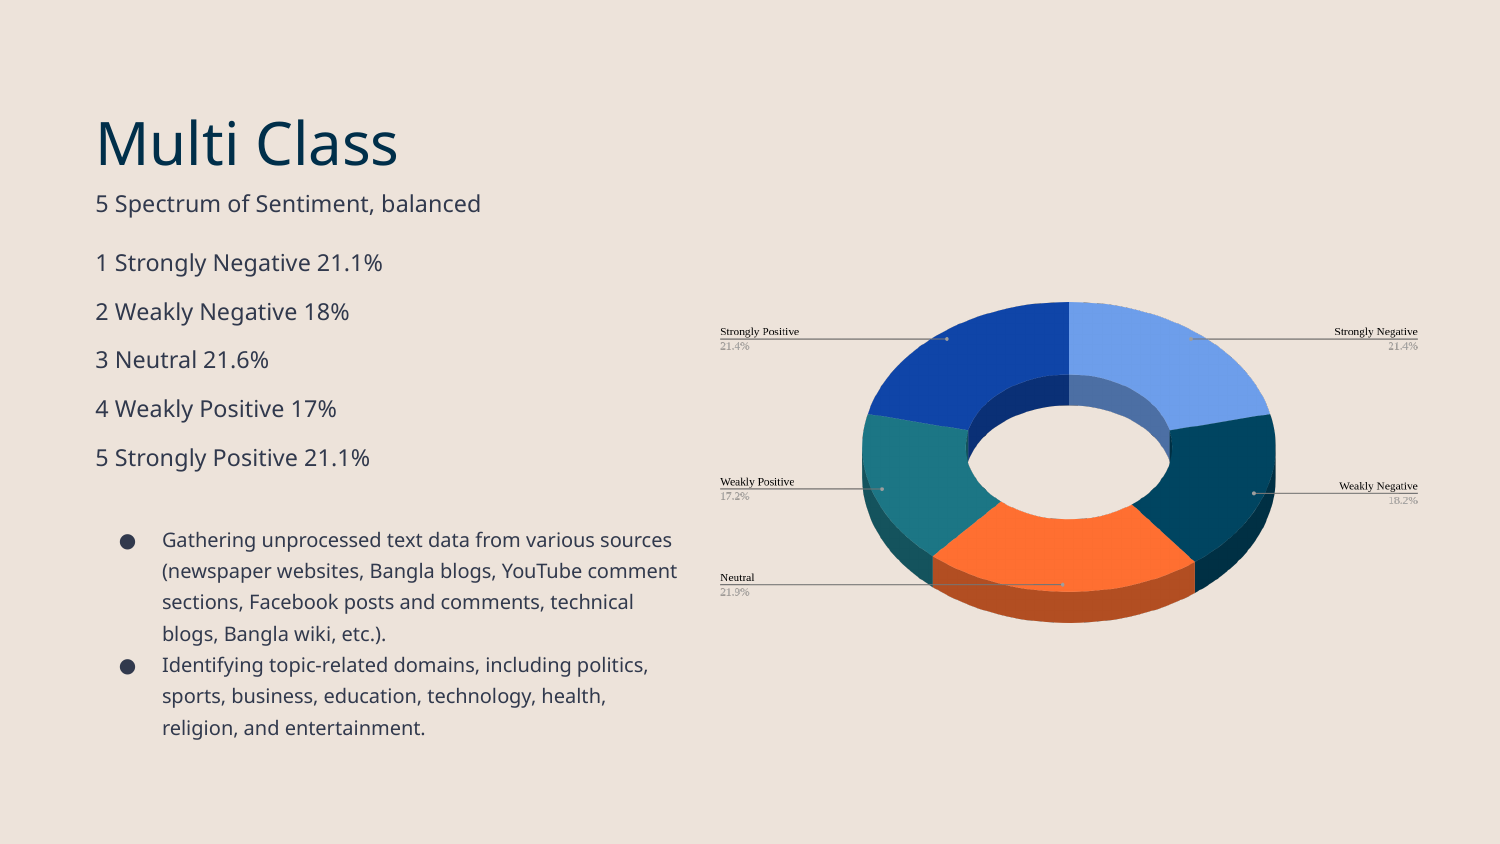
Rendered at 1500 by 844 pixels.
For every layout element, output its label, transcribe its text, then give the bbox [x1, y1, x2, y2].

picture [696, 232, 1441, 692]
title Multi Class 5 Spectrum of Sentiment, balanced 1 Strongly Negative 21.1% 2 Weakly Negative 18% 3 Neutral 21.6% 4 Weakly Positive 17% 5 Strongly Positive 21.1% Gathering unprocessed text data from various sources (newspaper websites, Bangla blogs, YouTube comment sections, Facebook posts and comments, technical blogs, Bangla wiki, etc.). Identifying topic-related domains, including politics, sports, business, education, technology, health, religion, and entertainment. [80, 86, 698, 758]
